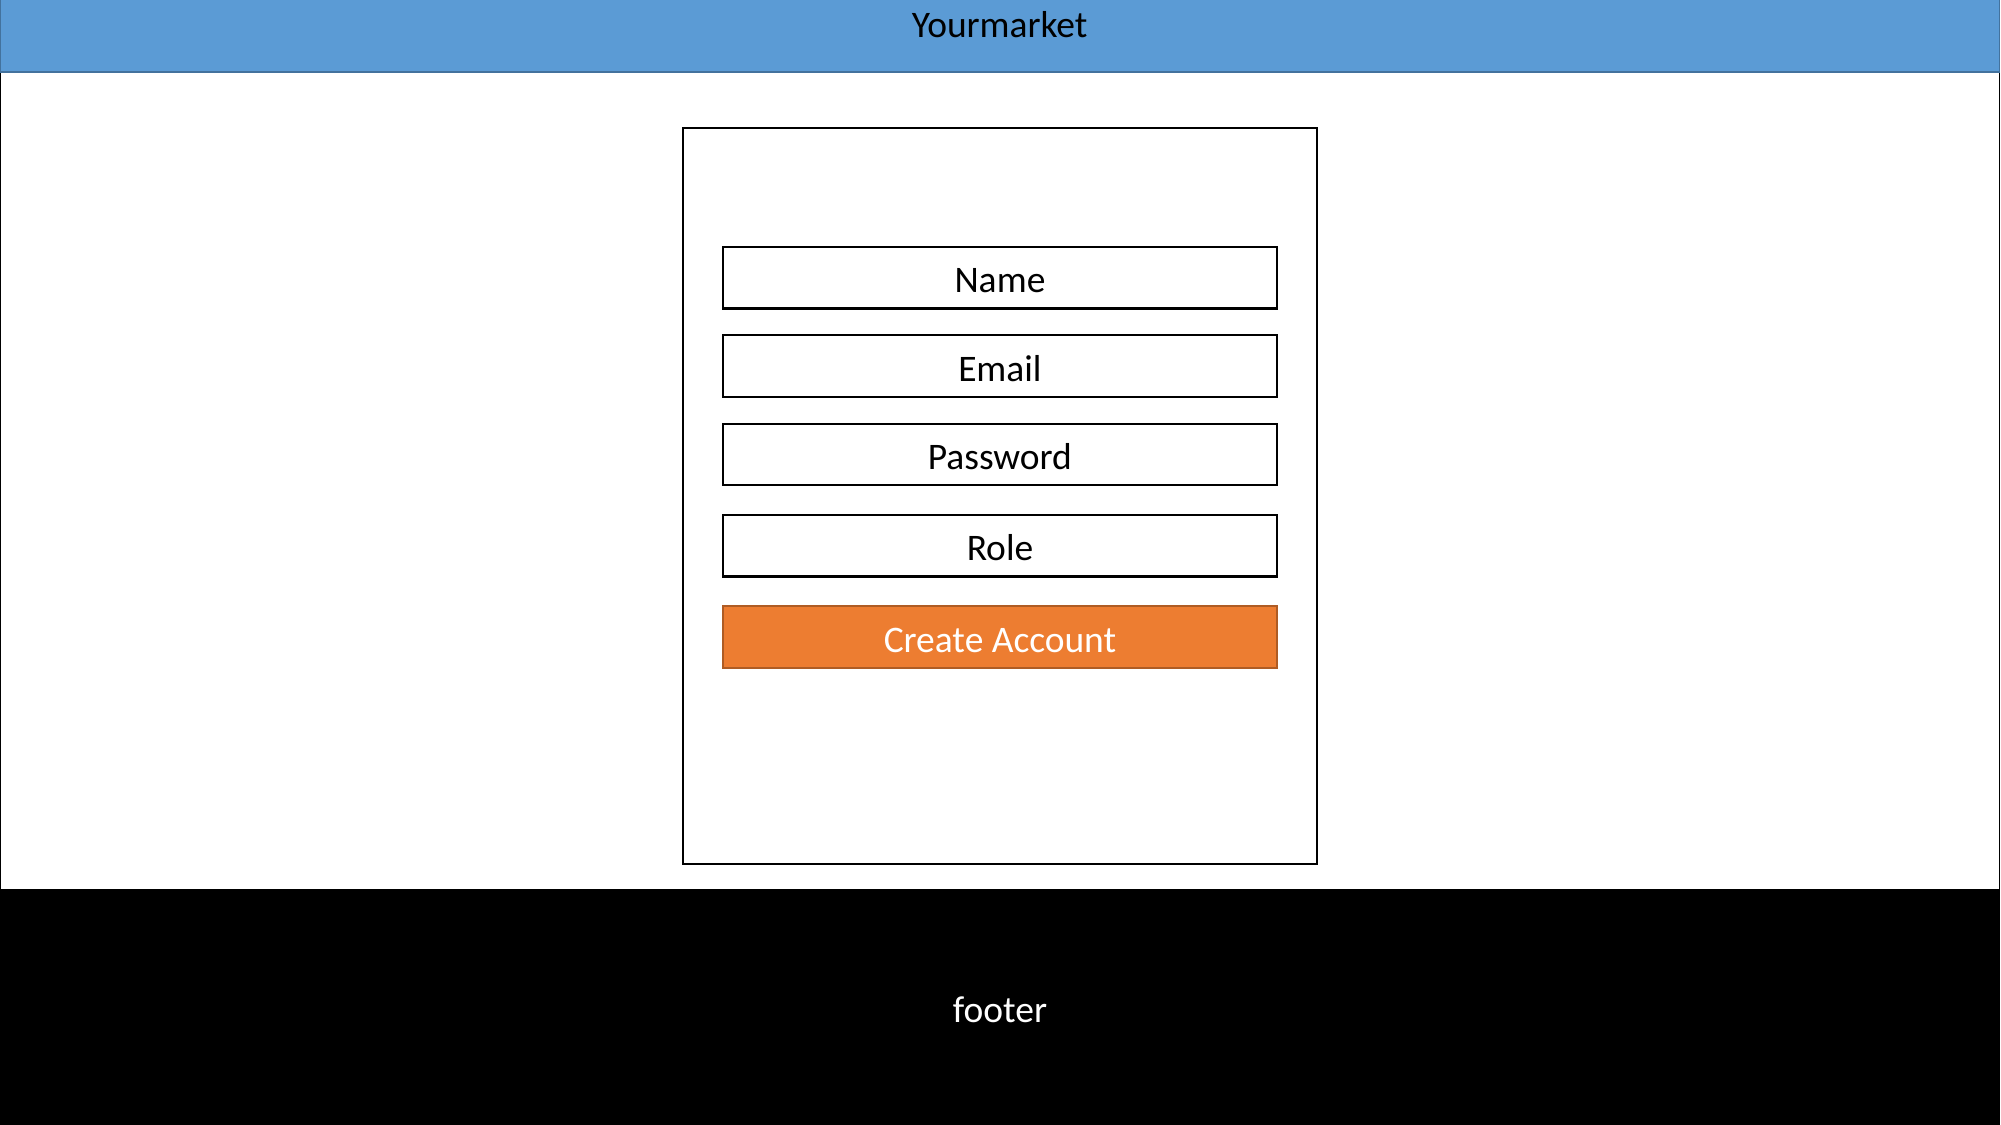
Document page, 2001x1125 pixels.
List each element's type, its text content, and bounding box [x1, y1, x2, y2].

text_box Role [722, 514, 1278, 578]
text_box [0, 73, 2000, 889]
text_box [682, 127, 1318, 865]
text_box Password [722, 423, 1278, 486]
text_box [0, 0, 2000, 73]
text_box Name [722, 246, 1278, 310]
text_box Create Account [722, 605, 1278, 669]
text_box Yourmarket [897, 0, 1103, 53]
text_box Email [722, 334, 1278, 398]
text_box footer [0, 889, 2000, 1125]
